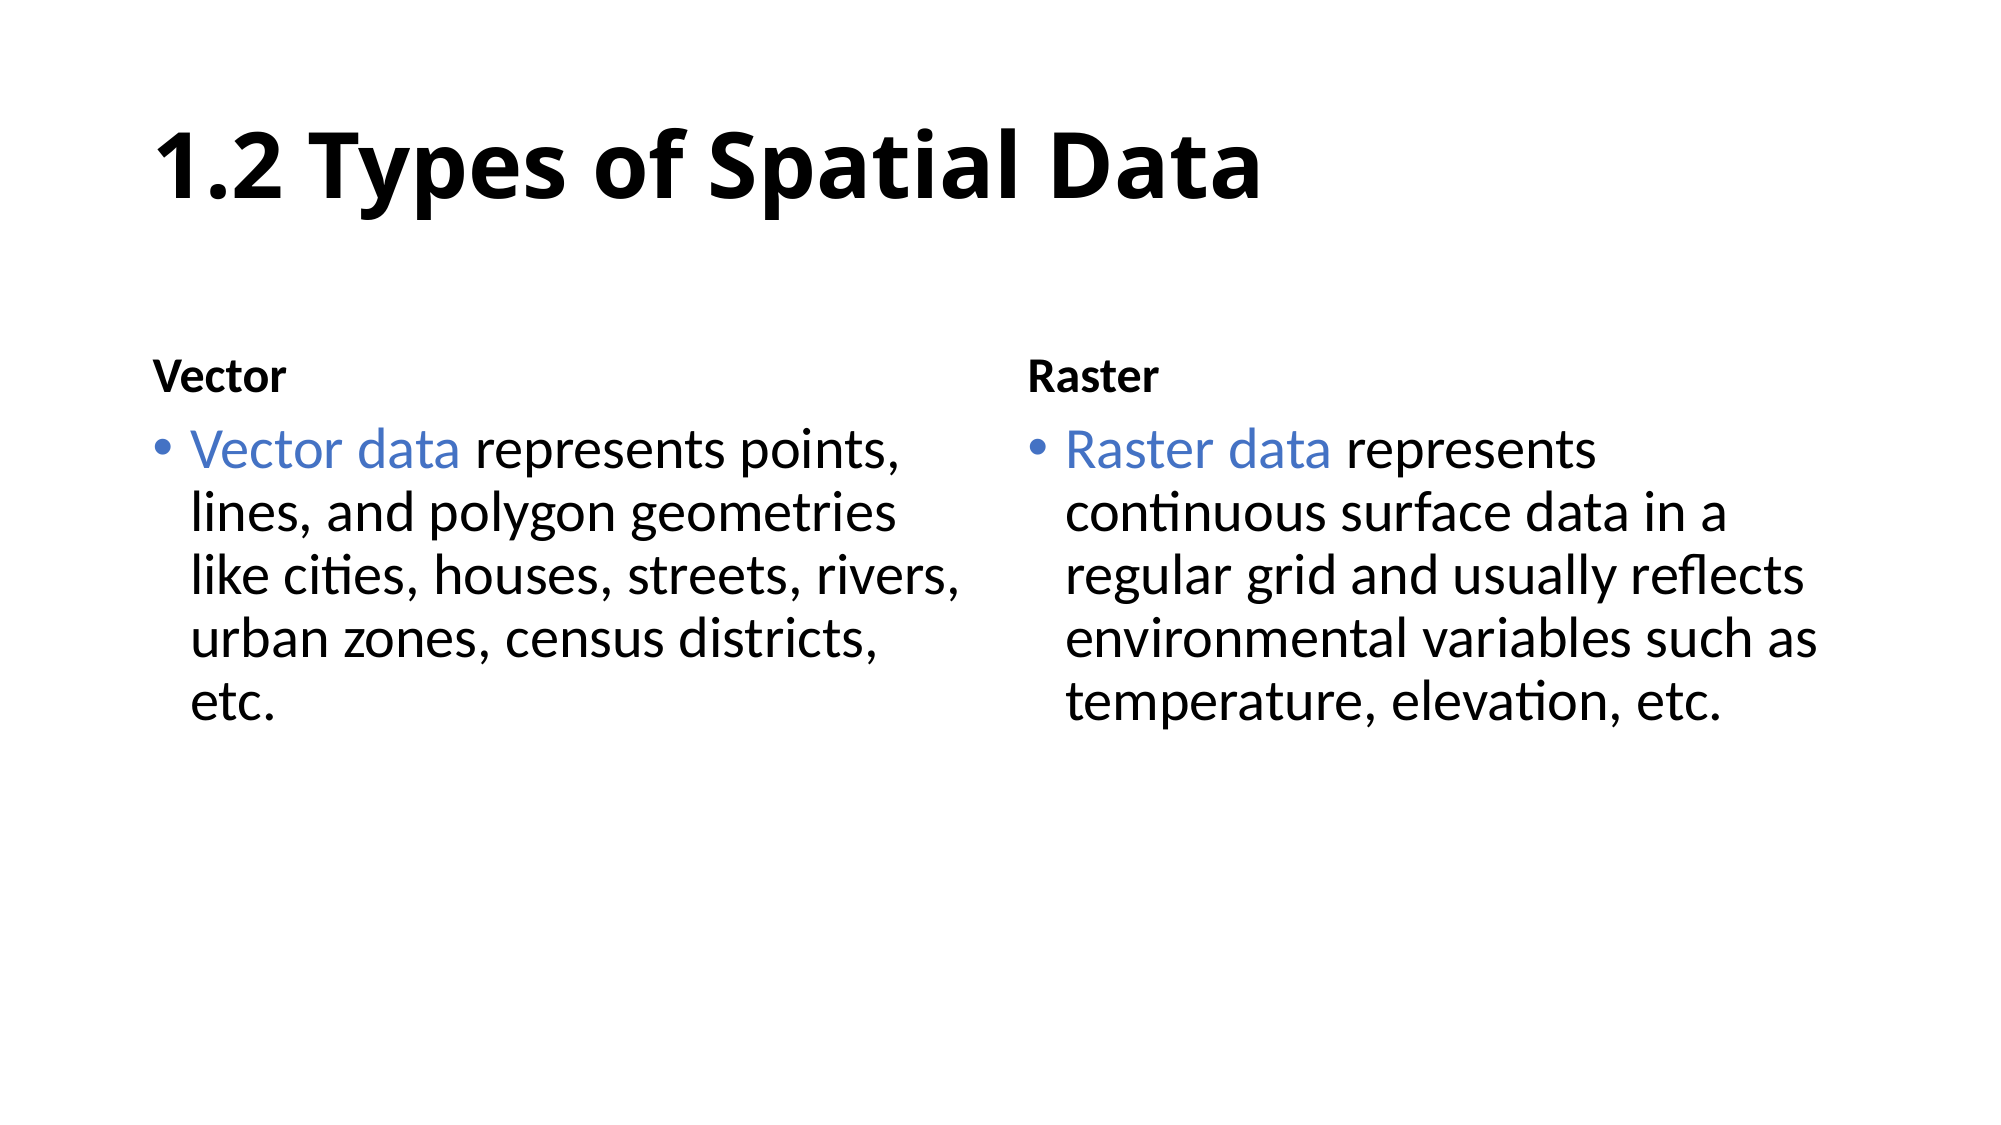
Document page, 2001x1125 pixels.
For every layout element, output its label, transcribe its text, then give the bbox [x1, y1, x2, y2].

title 1.2 Types of Spatial Data [137, 59, 1863, 278]
list Raster data represents continuous surface data in a regular grid and usually reflects environmental variables such as temperature, elevation, etc. [1012, 410, 1863, 1016]
list Raster [1012, 275, 1863, 410]
list Vector [137, 275, 984, 410]
list Vector data represents points, lines, and polygon geometries like cities, houses, streets, rivers, urban zones, census districts, etc. [137, 410, 984, 1016]
